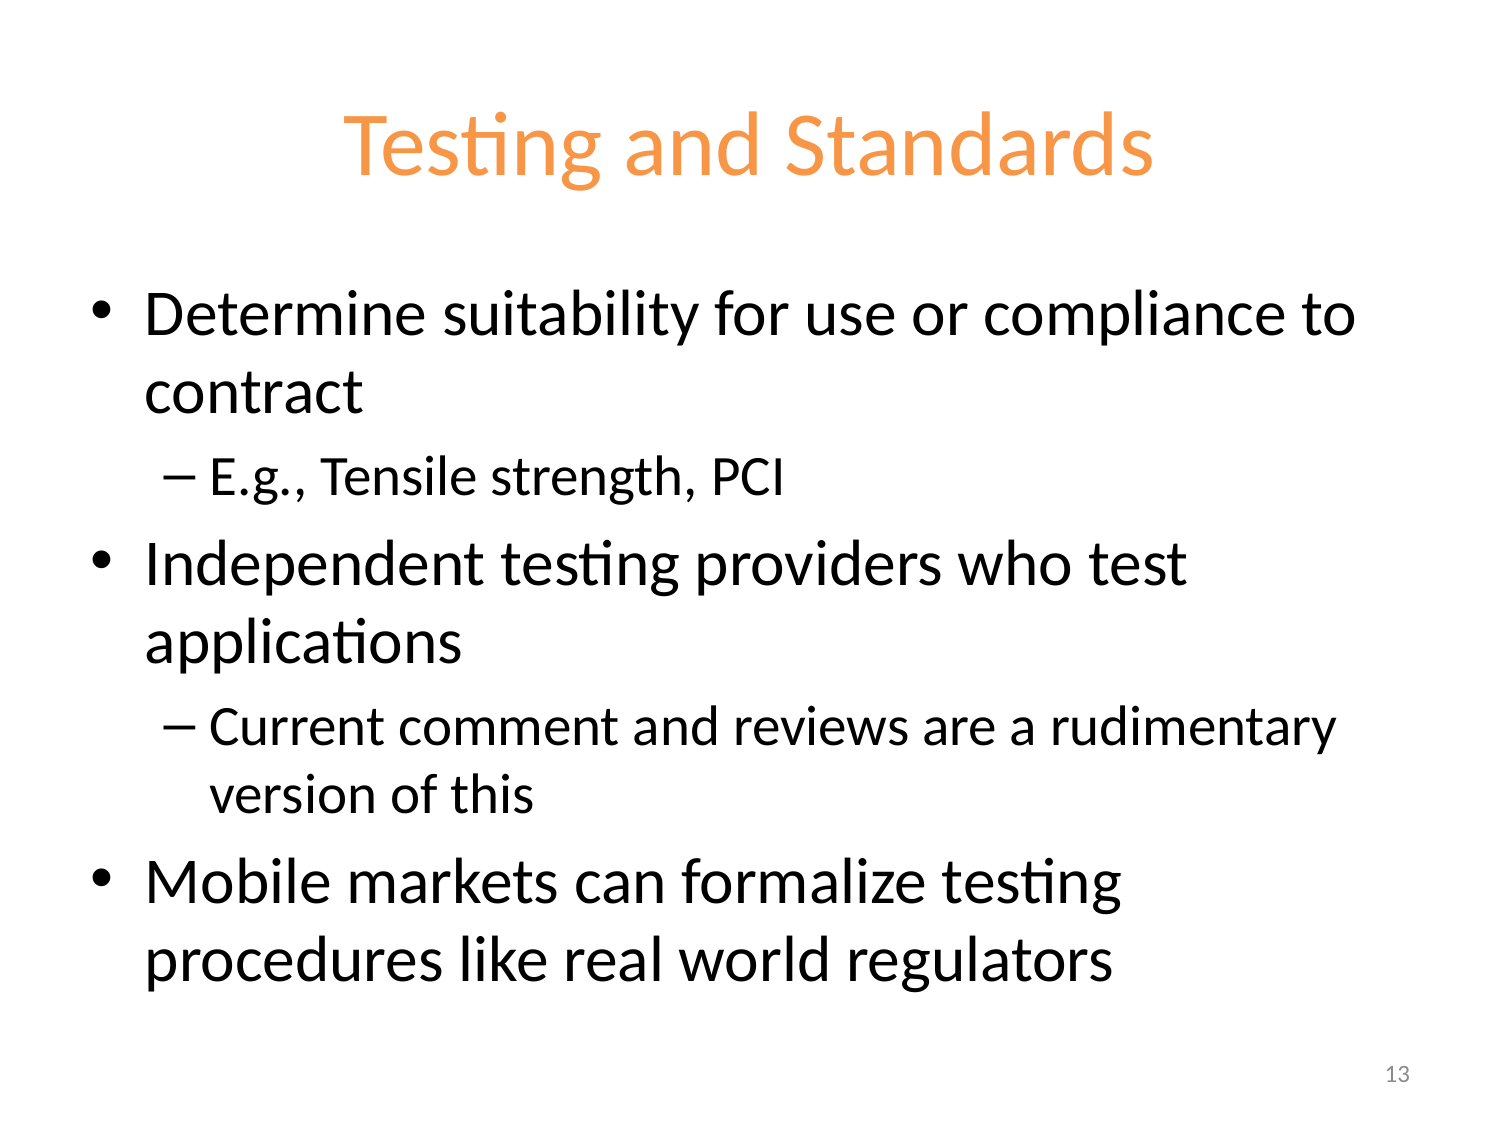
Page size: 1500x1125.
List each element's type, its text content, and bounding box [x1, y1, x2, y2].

title Testing and Standards [75, 45, 1425, 233]
list Determine suitability for use or compliance to contract E.g., Tensile strength, PCI Independent testing providers who test applications Current comment and reviews are a rudimentary version of this Mobile markets can formalize testing procedures like real world regulators [75, 262, 1425, 1005]
slide_number 13 [1074, 1042, 1425, 1103]
